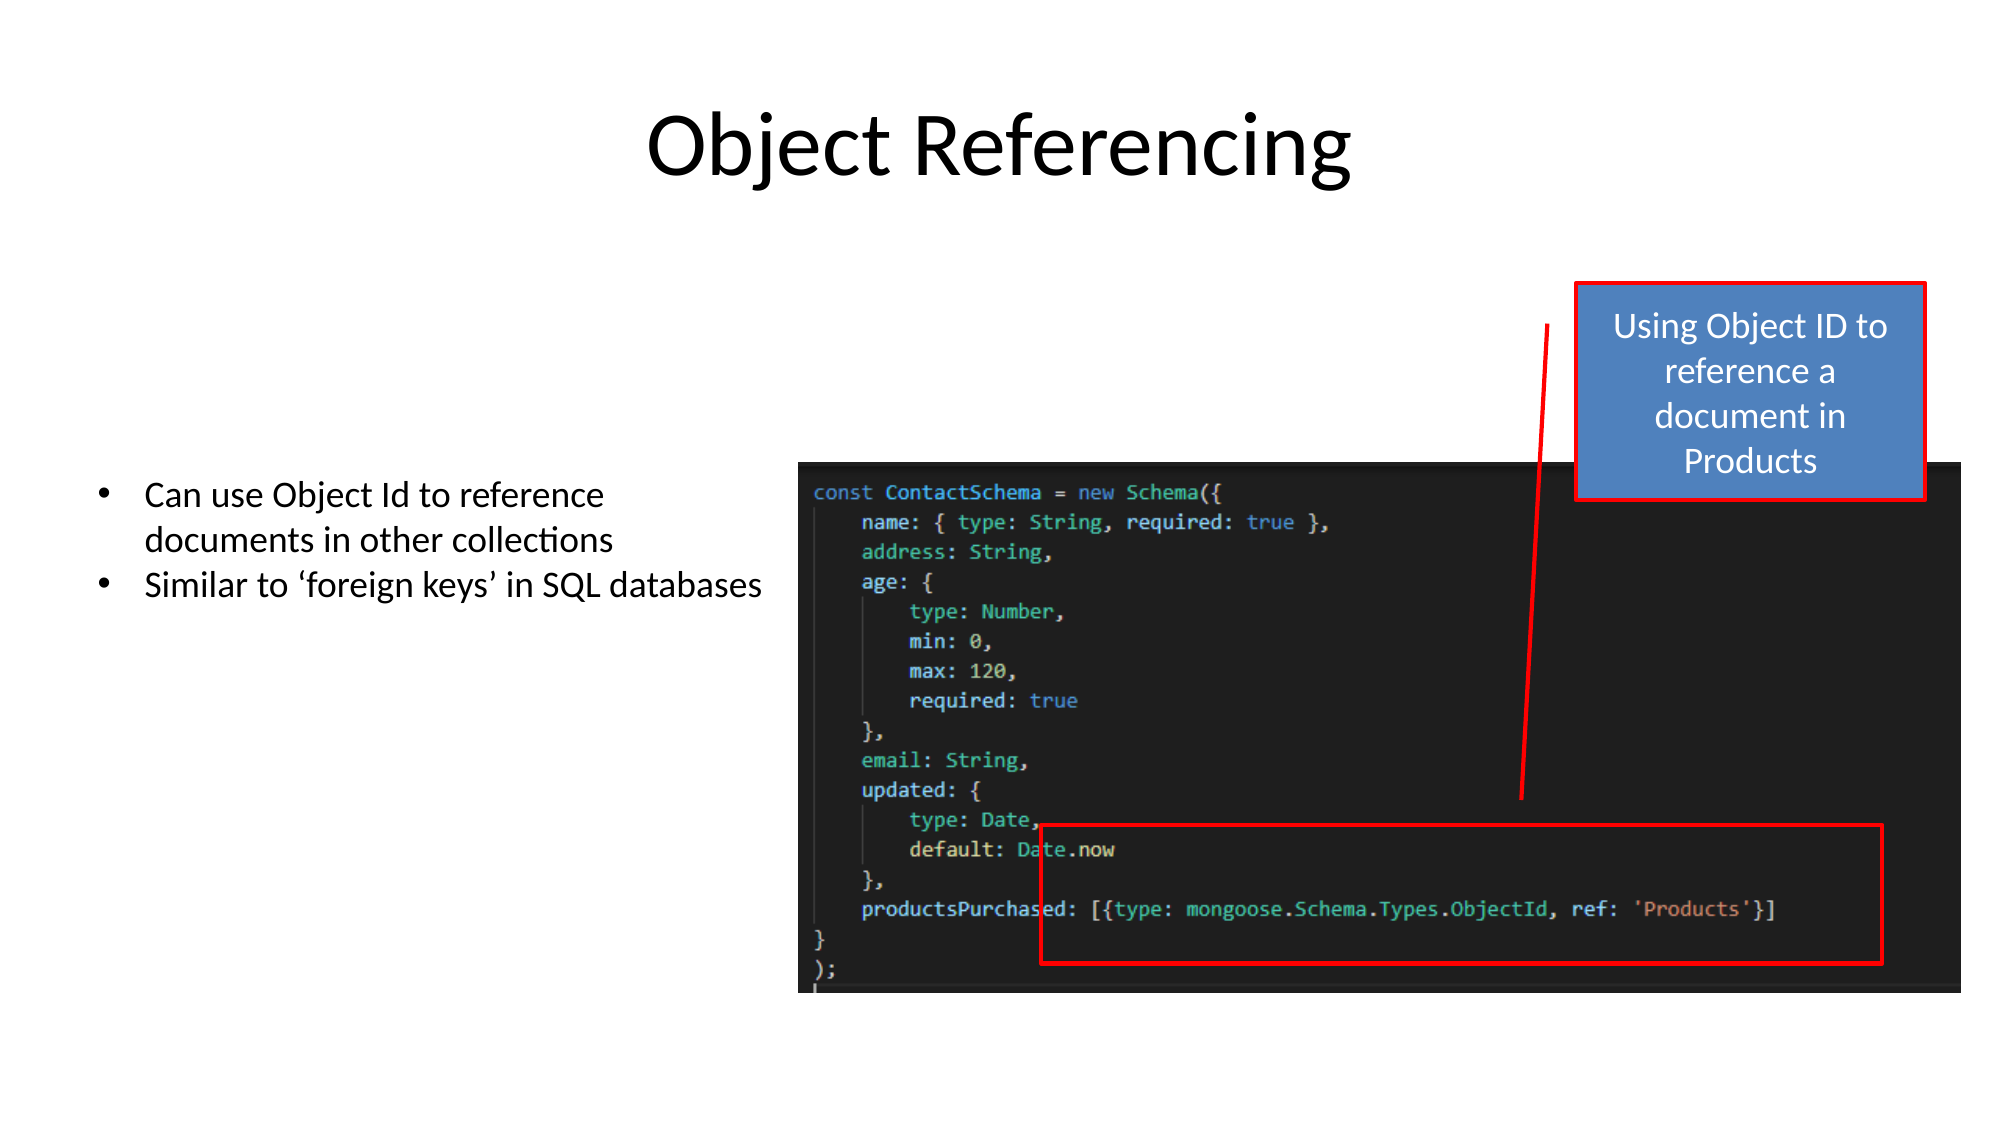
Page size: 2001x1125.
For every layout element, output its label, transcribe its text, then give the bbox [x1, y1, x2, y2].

title Object Referencing [99, 45, 1900, 233]
text_box Can use Object Id to reference documents in other collections Similar to ‘foreign keys’ in SQL databases [82, 462, 796, 613]
text_box Using Object ID to reference a document in Products [1574, 281, 1927, 461]
picture [797, 462, 1961, 993]
text_box Using Object ID to reference a document in Products [1537, 323, 1550, 461]
